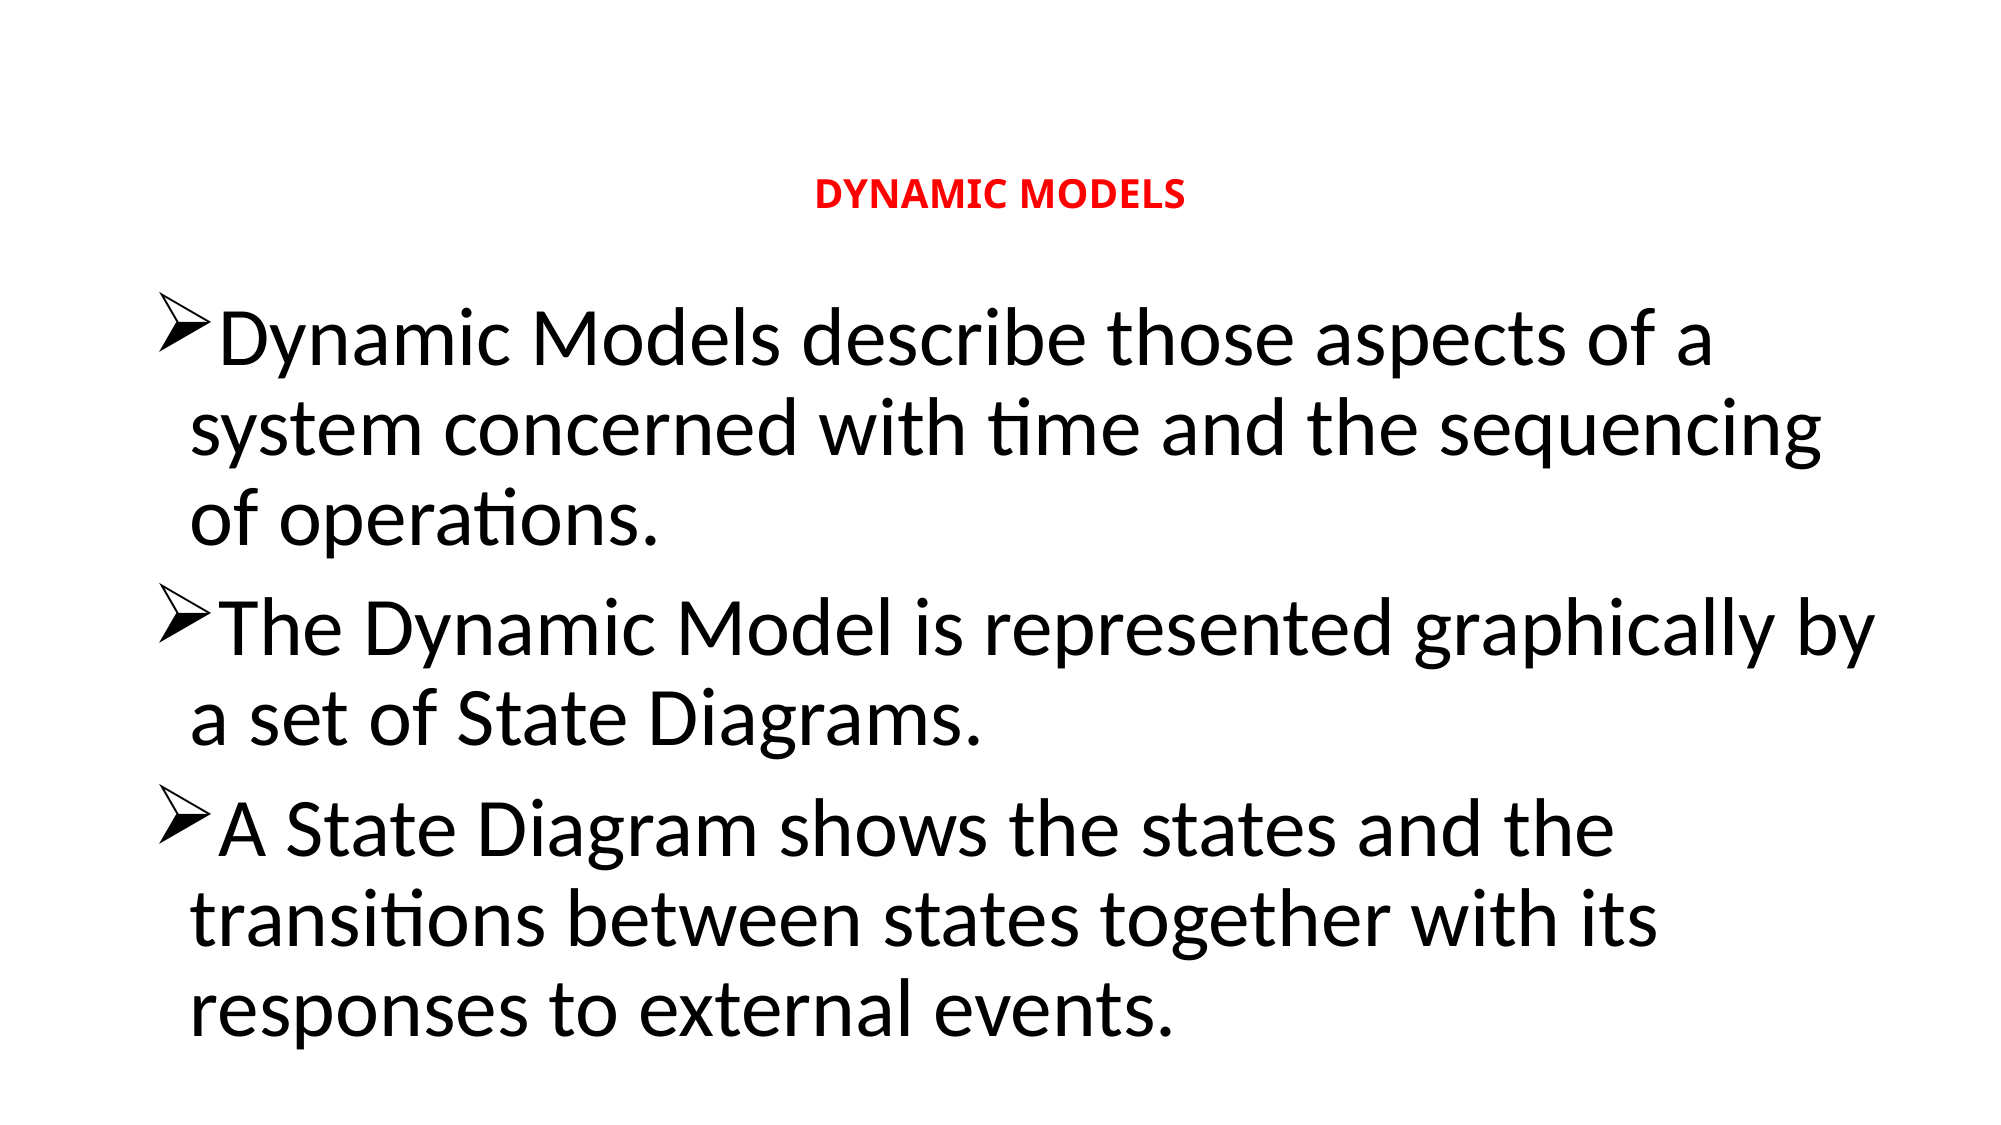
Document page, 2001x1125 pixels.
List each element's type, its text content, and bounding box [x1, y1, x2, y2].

title DYNAMIC MODELS [137, 76, 1863, 285]
list Dynamic Models describe those aspects of a system concerned with time and the sequencing of operations. The Dynamic Model is represented graphically by a set of State Diagrams. A State Diagram shows the states and the transitions between states together with its responses to external events. [137, 285, 1915, 1125]
